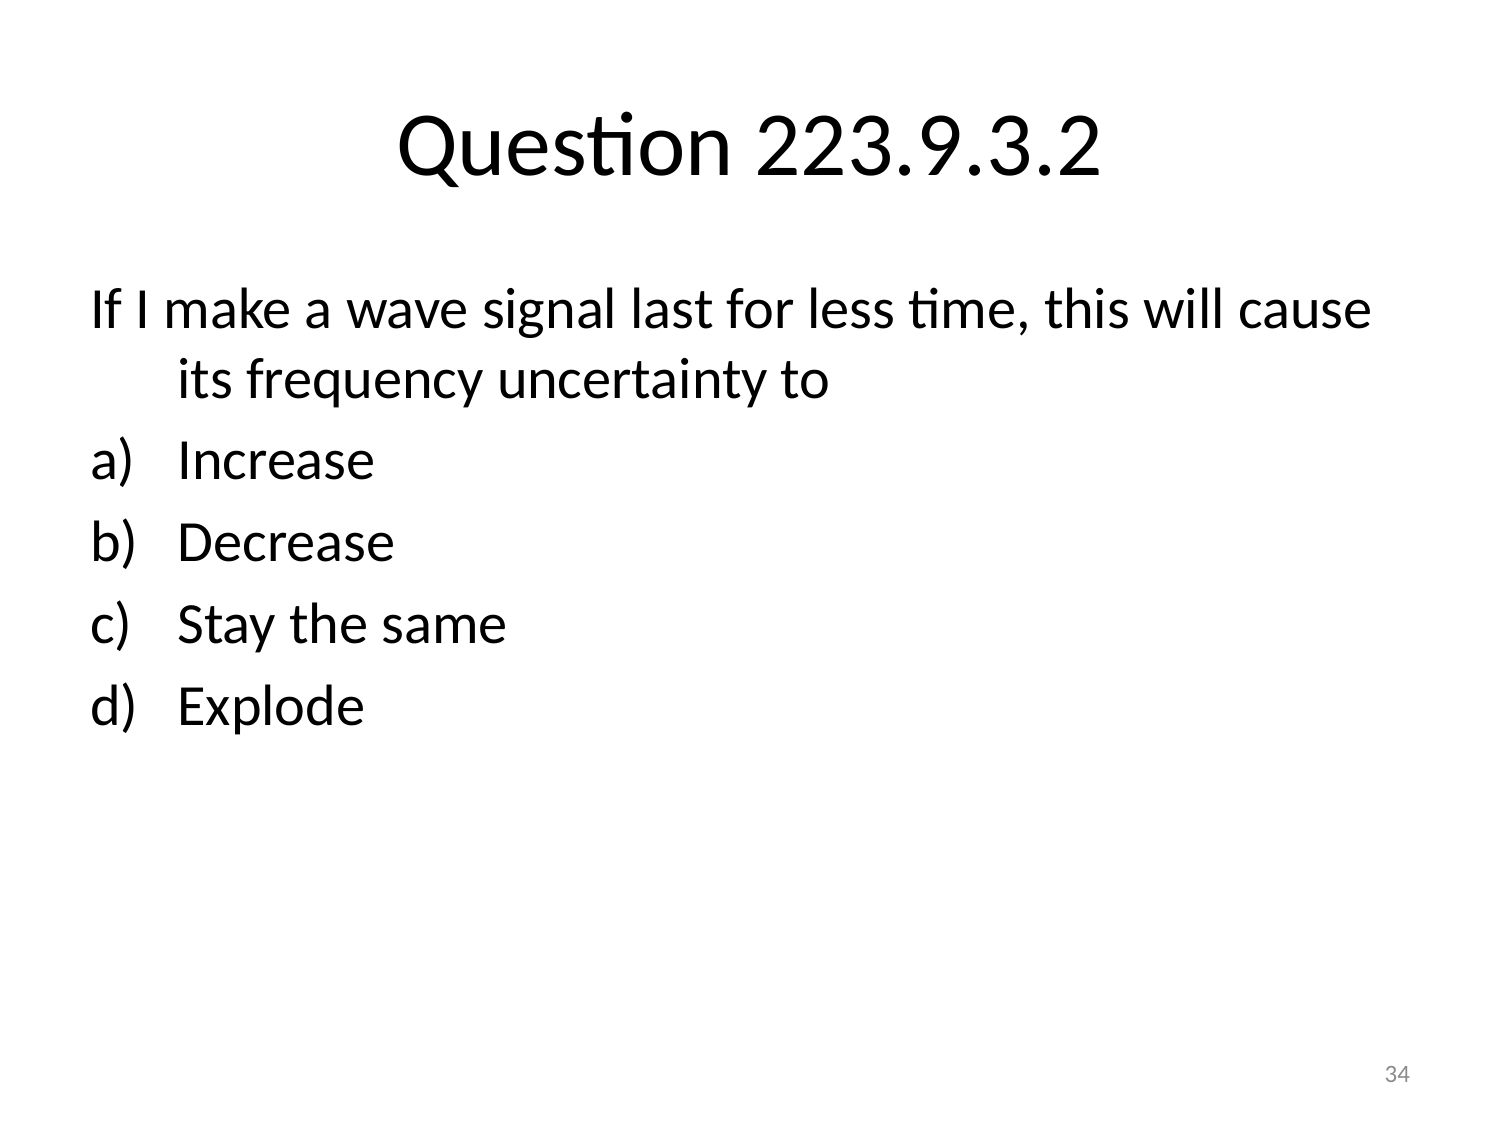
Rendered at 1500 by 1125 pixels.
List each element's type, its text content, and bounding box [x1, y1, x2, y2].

title Question 223.9.3.2 [75, 45, 1425, 233]
list If I make a wave signal last for less time, this will cause its frequency uncertainty to Increase Decrease Stay the same Explode [75, 262, 1425, 1005]
slide_number 34 [1074, 1042, 1425, 1103]
